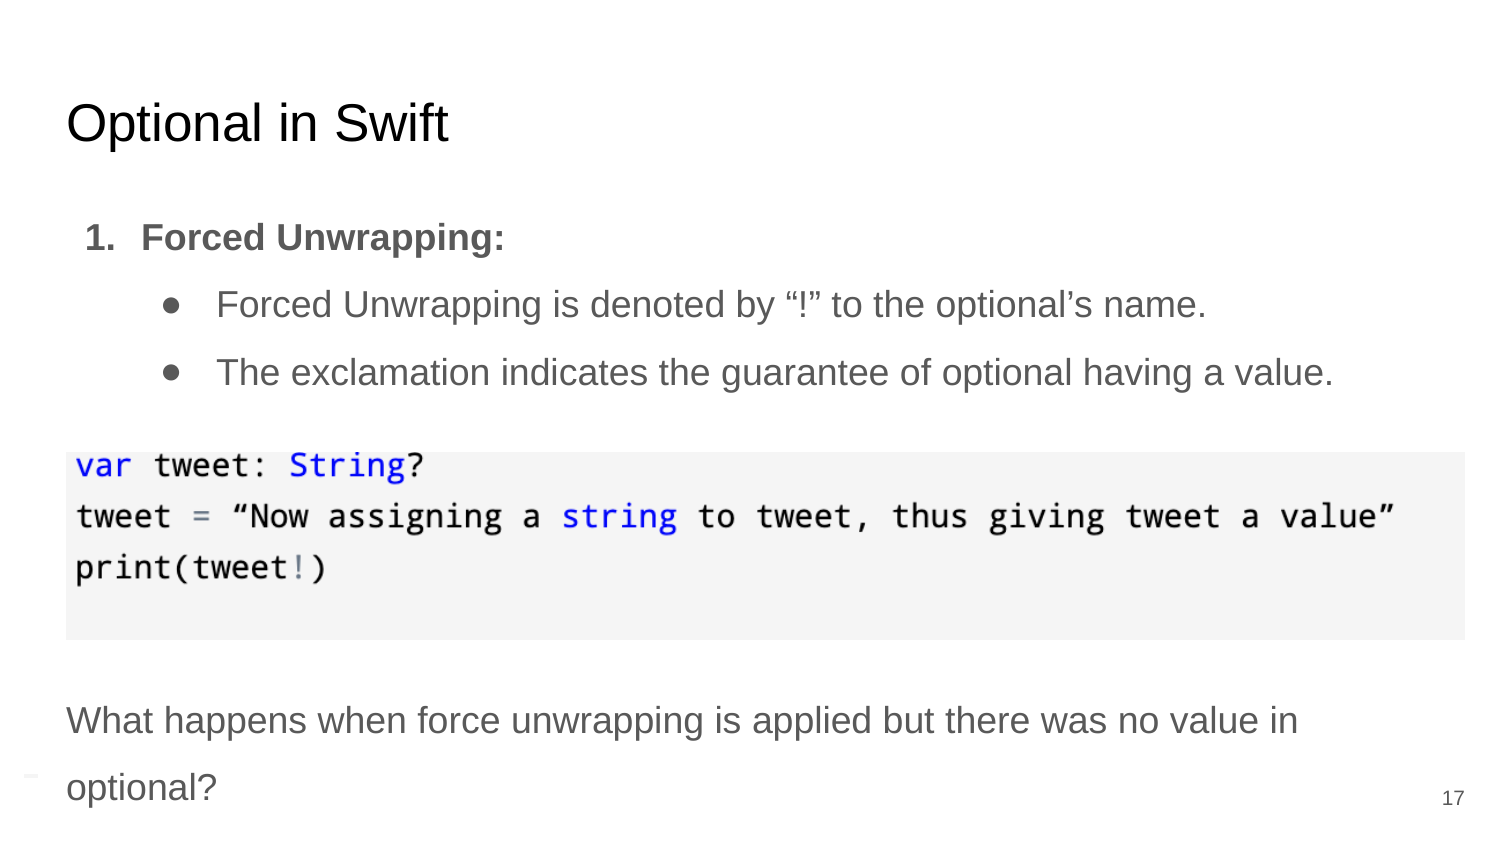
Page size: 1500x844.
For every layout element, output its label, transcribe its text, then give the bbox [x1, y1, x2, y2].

slide_number ‹#› [1389, 764, 1480, 830]
picture [66, 451, 1465, 640]
title Optional in Swift [51, 72, 1449, 167]
picture [24, 774, 38, 778]
list What happens when force unwrapping is applied but there was no value in optional? [51, 658, 1404, 807]
list Forced Unwrapping: Forced Unwrapping is denoted by “!” to the optional’s name. The exclamation indicates the guarantee of optional having a value. [51, 175, 1449, 756]
